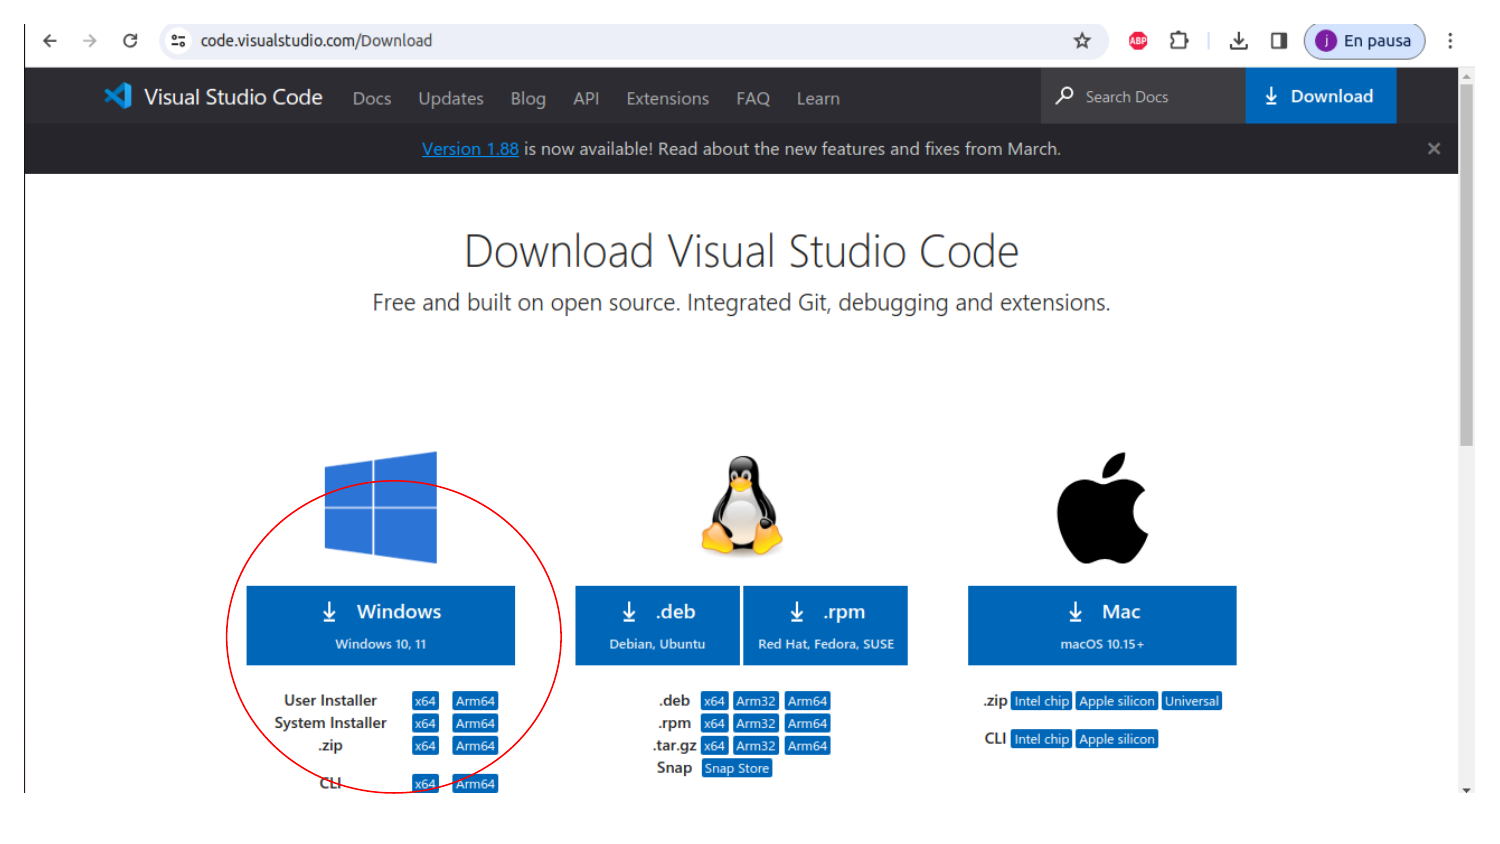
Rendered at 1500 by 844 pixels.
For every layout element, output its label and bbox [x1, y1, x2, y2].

picture [24, 24, 1476, 794]
